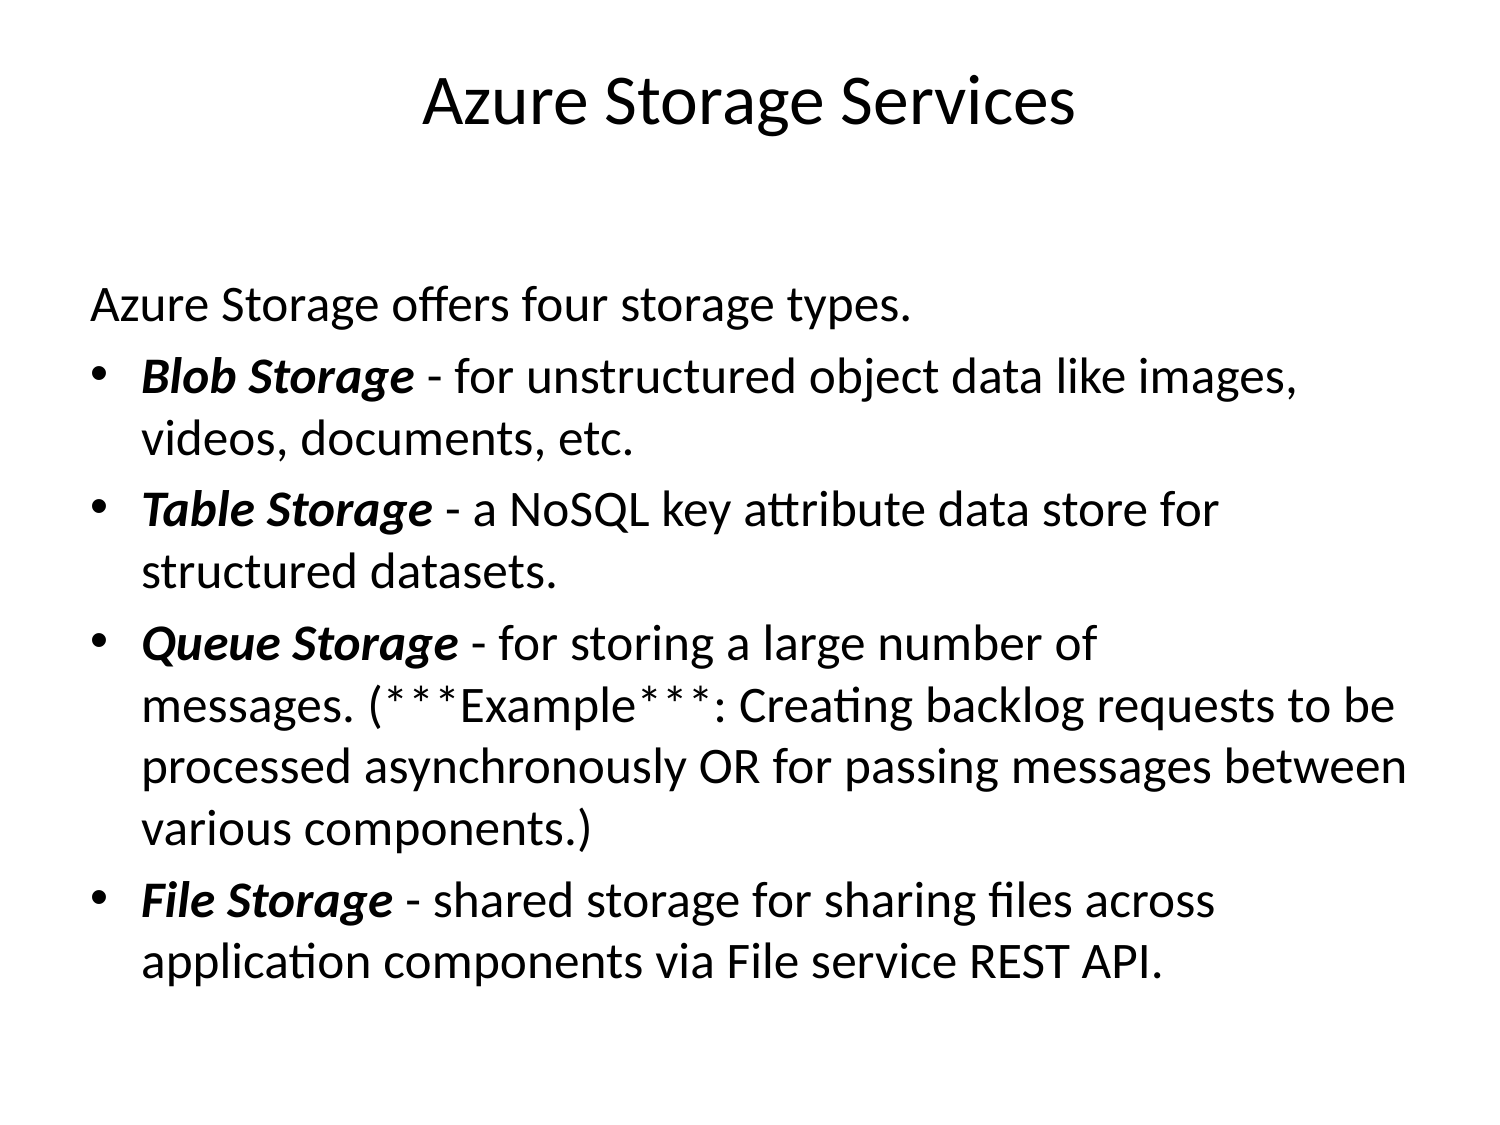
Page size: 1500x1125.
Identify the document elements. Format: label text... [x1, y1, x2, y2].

list Azure Storage offers four storage types. Blob Storage - for unstructured object data like images, videos, documents, etc. Table Storage - a NoSQL key attribute data store for structured datasets. Queue Storage - for storing a large number of messages. (***Example***: Creating backlog requests to be processed asynchronously OR for passing messages between various components.) File Storage - shared storage for sharing files across application components via File service REST API. [75, 262, 1425, 1005]
title Azure Storage Services [75, 45, 1425, 233]
